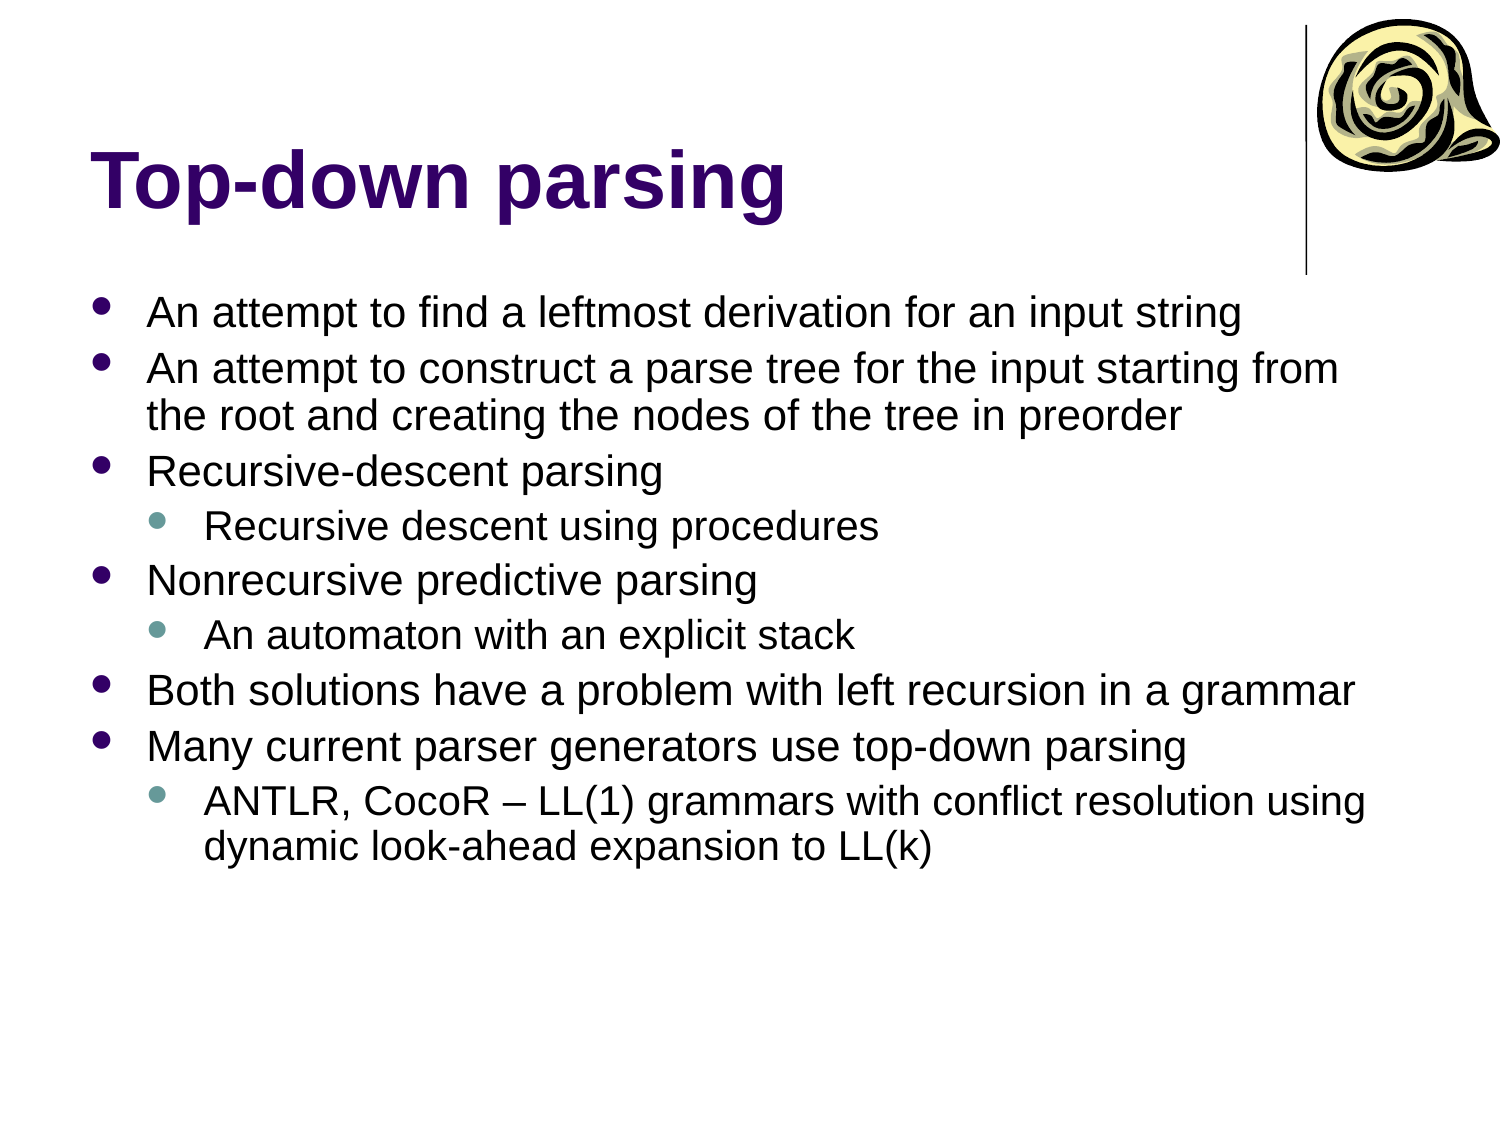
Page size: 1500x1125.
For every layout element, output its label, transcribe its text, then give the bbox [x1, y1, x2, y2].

list An attempt to find a leftmost derivation for an input string An attempt to construct a parse tree for the input starting from the root and creating the nodes of the tree in preorder Recursive-descent parsing Recursive descent using procedures Nonrecursive predictive parsing An automaton with an explicit stack Both solutions have a problem with left recursion in a grammar Many current parser generators use top-down parsing ANTLR, CocoR – LL(1) grammars with conflict resolution using dynamic look-ahead expansion to LL(k) [74, 281, 1426, 1006]
title Top-down parsing [74, 19, 1313, 233]
